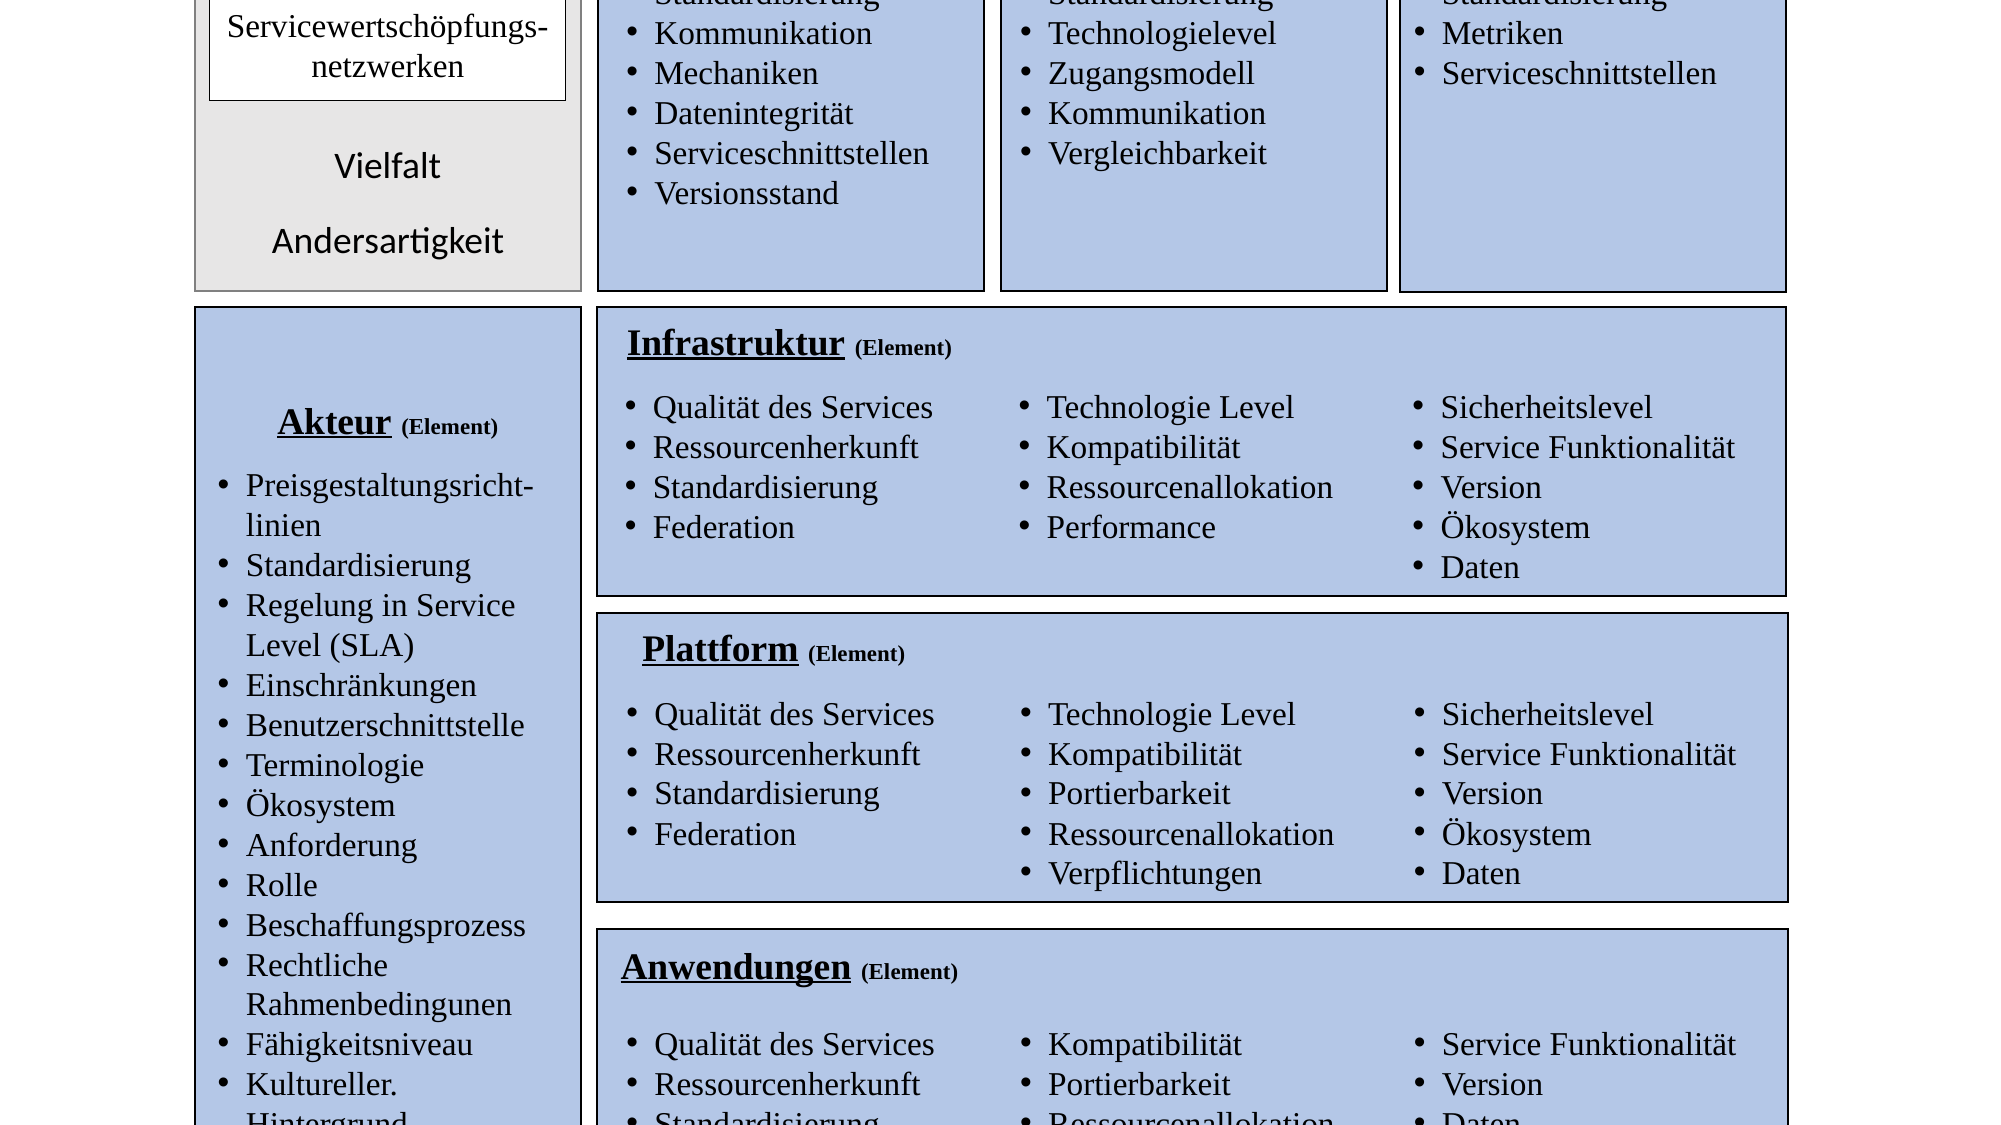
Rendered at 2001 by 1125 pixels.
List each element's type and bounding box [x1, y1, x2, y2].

text_box [195, 0, 1788, 1125]
